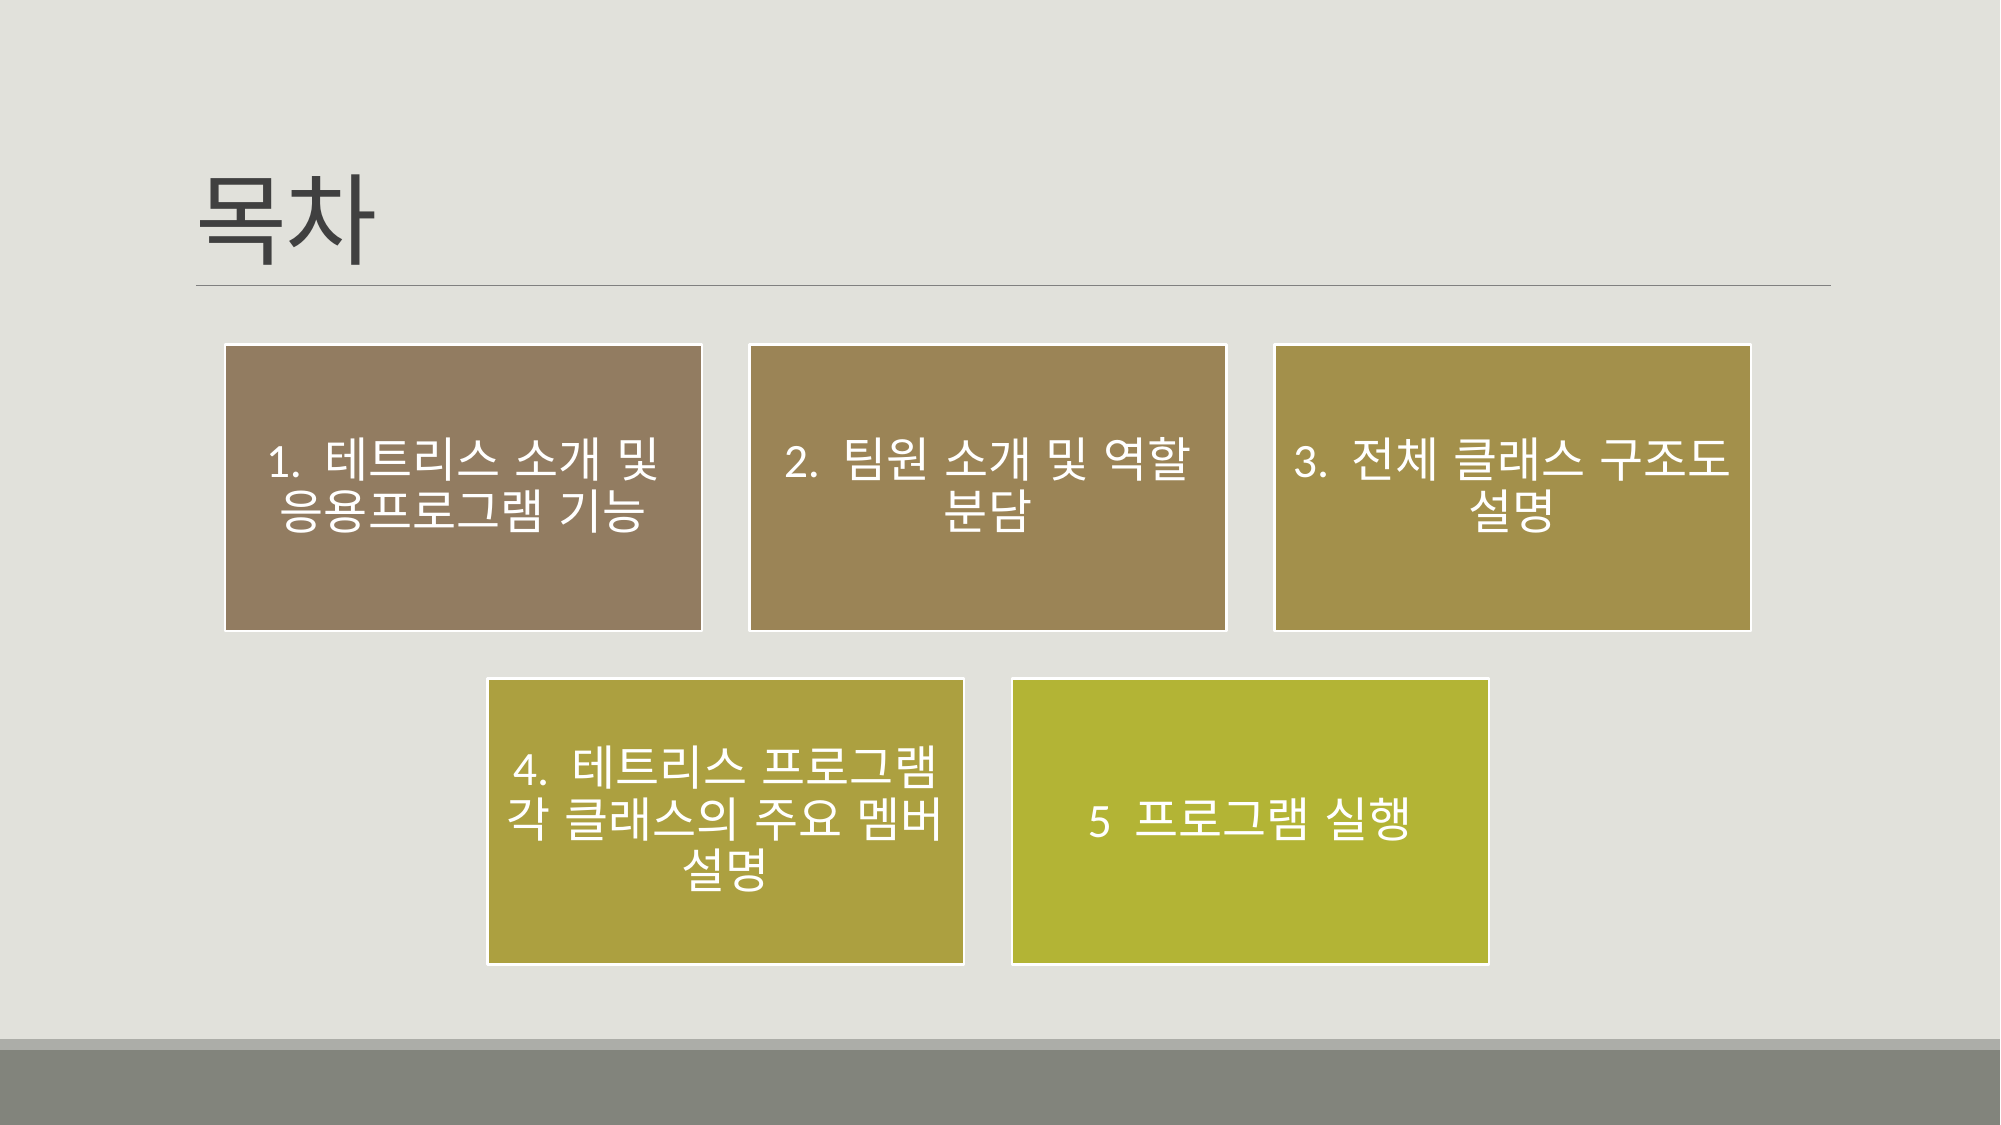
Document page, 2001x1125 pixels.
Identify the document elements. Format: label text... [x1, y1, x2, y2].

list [162, 343, 1814, 966]
title 목차 [180, 47, 1830, 285]
